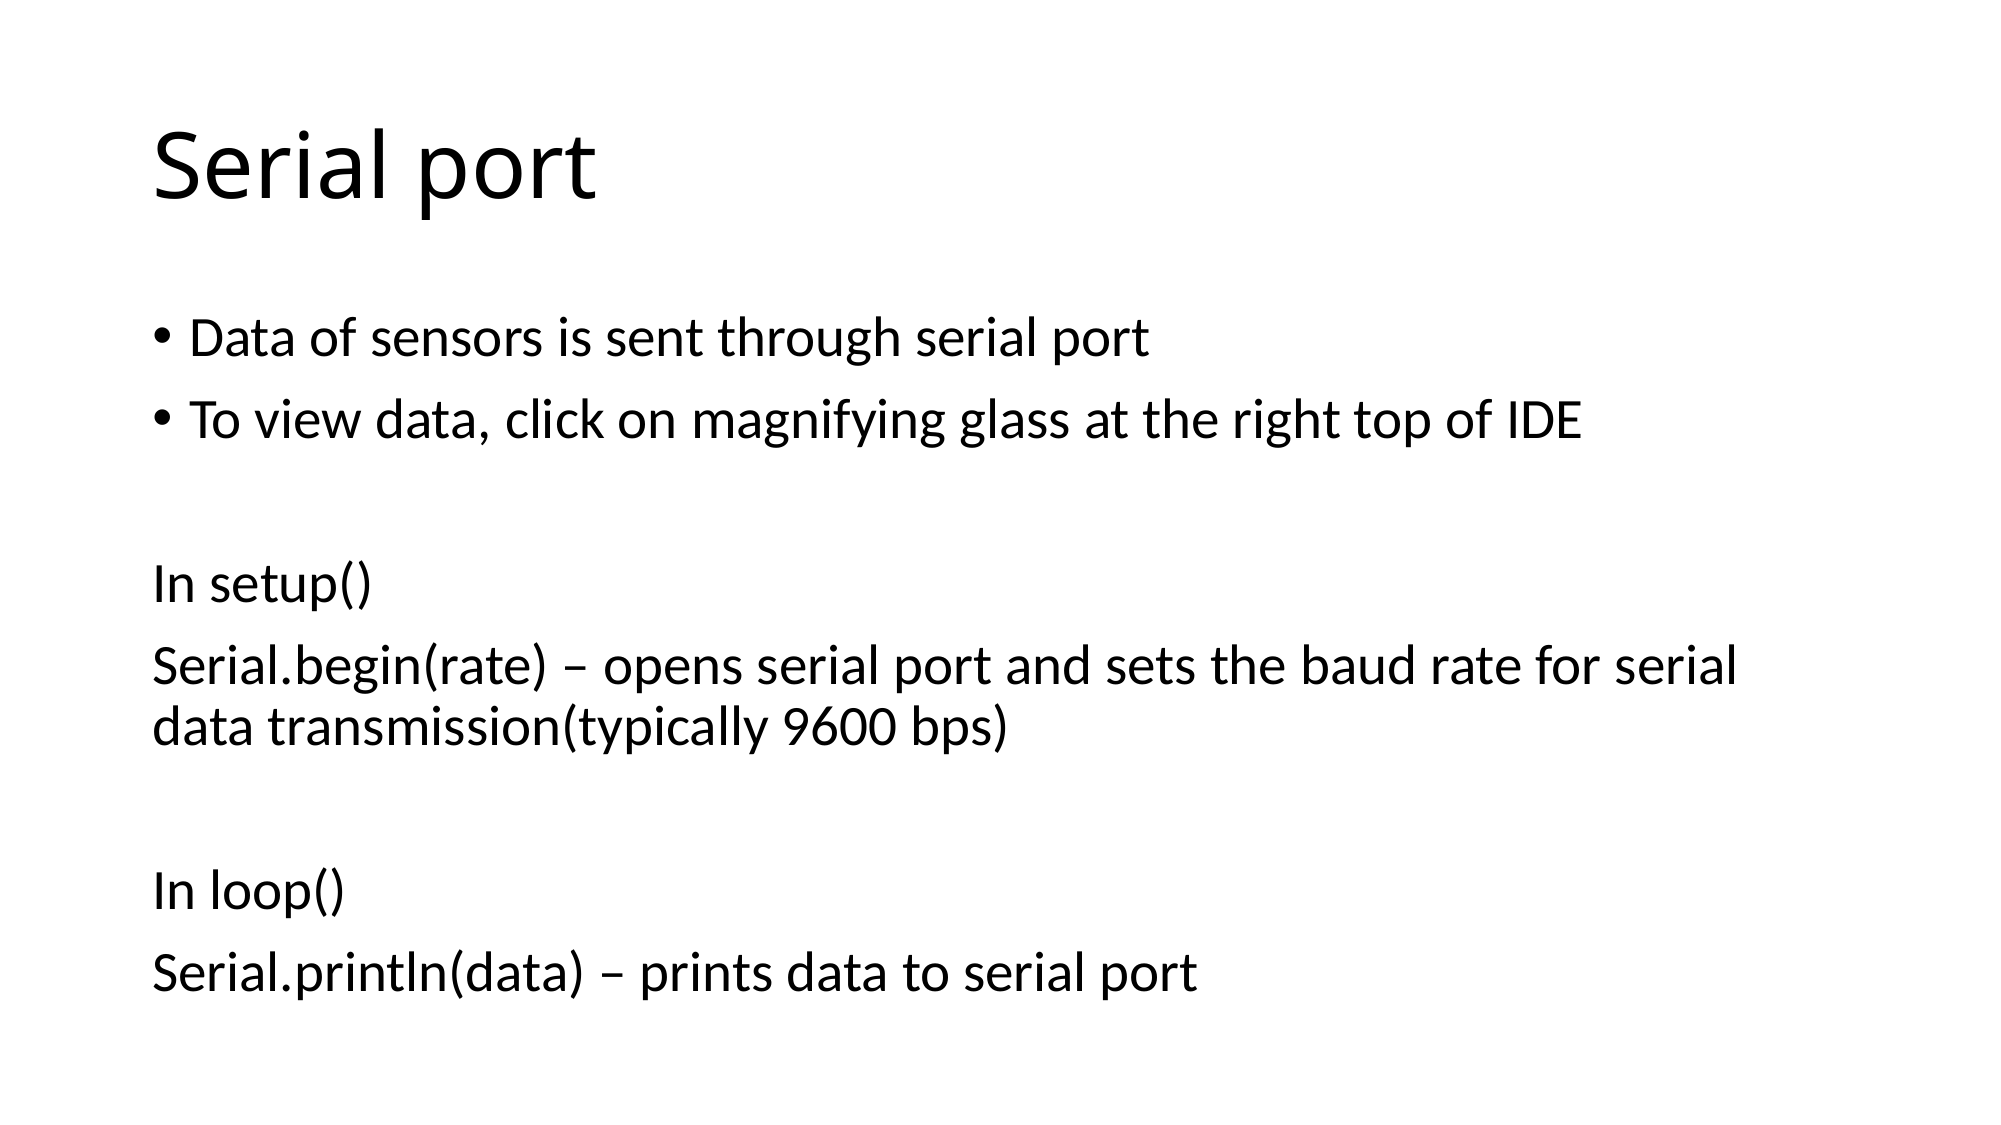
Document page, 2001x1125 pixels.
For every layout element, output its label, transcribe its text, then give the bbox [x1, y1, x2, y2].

title Serial port [137, 59, 1863, 278]
list Data of sensors is sent through serial port To view data, click on magnifying glass at the right top of IDE In setup() Serial.begin(rate) – opens serial port and sets the baud rate for serial data transmission(typically 9600 bps) In loop() Serial.println(data) – prints data to serial port [137, 299, 1863, 1014]
